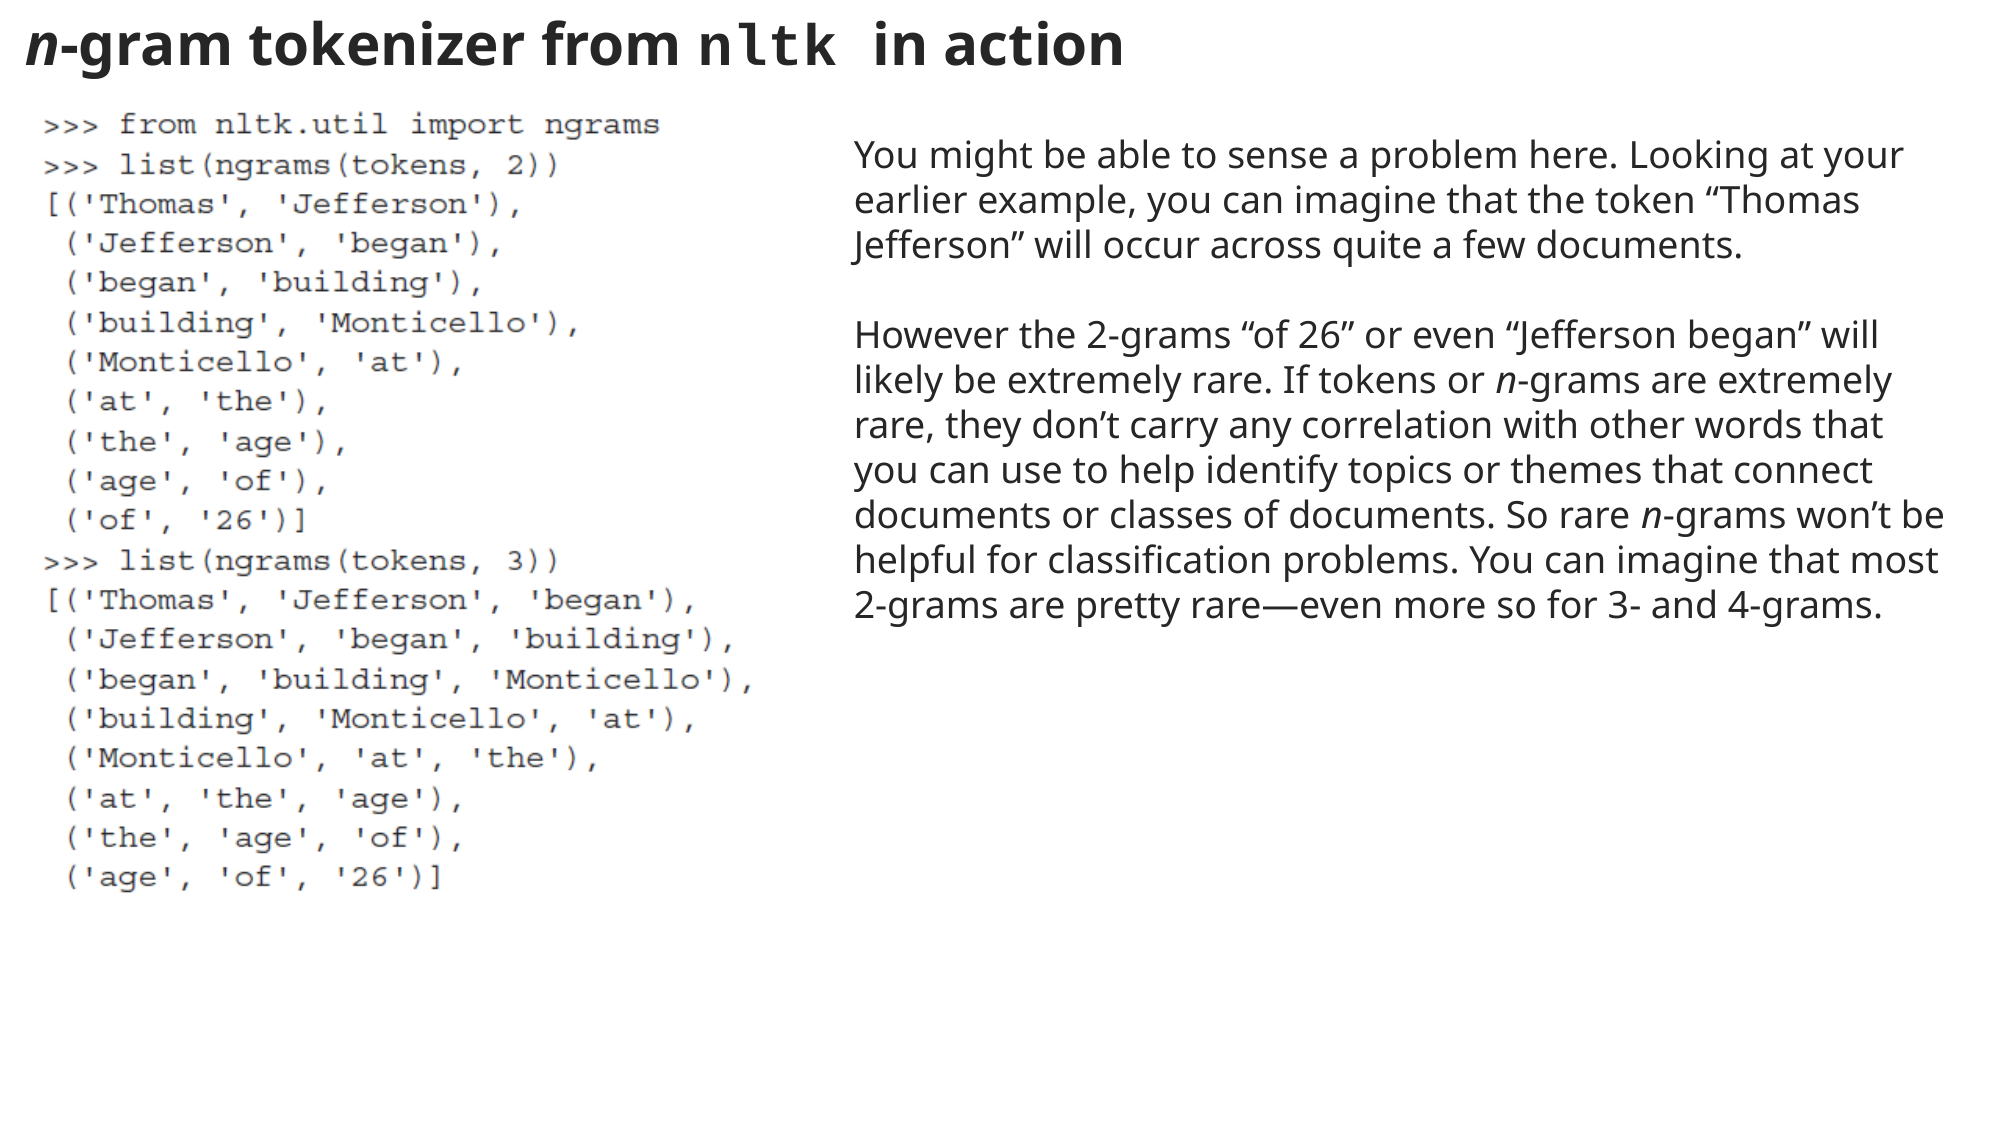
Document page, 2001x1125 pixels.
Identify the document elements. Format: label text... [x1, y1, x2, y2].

text_box n-gram tokenizer from nltk in action [10, 0, 1984, 85]
text_box You might be able to sense a problem here. Looking at your earlier example, you can imagine that the token “Thomas Jefferson” will occur across quite a few documents. However the 2-grams “of 26” or even “Jefferson began” will likely be extremely rare. If tokens or n-grams are extremely rare, they don’t carry any correlation with other words that you can use to help identify topics or themes that connect documents or classes of documents. So rare n-grams won’t be helpful for classification problems. You can imagine that most 2-grams are pretty rare—even more so for 3- and 4-grams. [839, 123, 1969, 634]
picture [31, 107, 763, 905]
